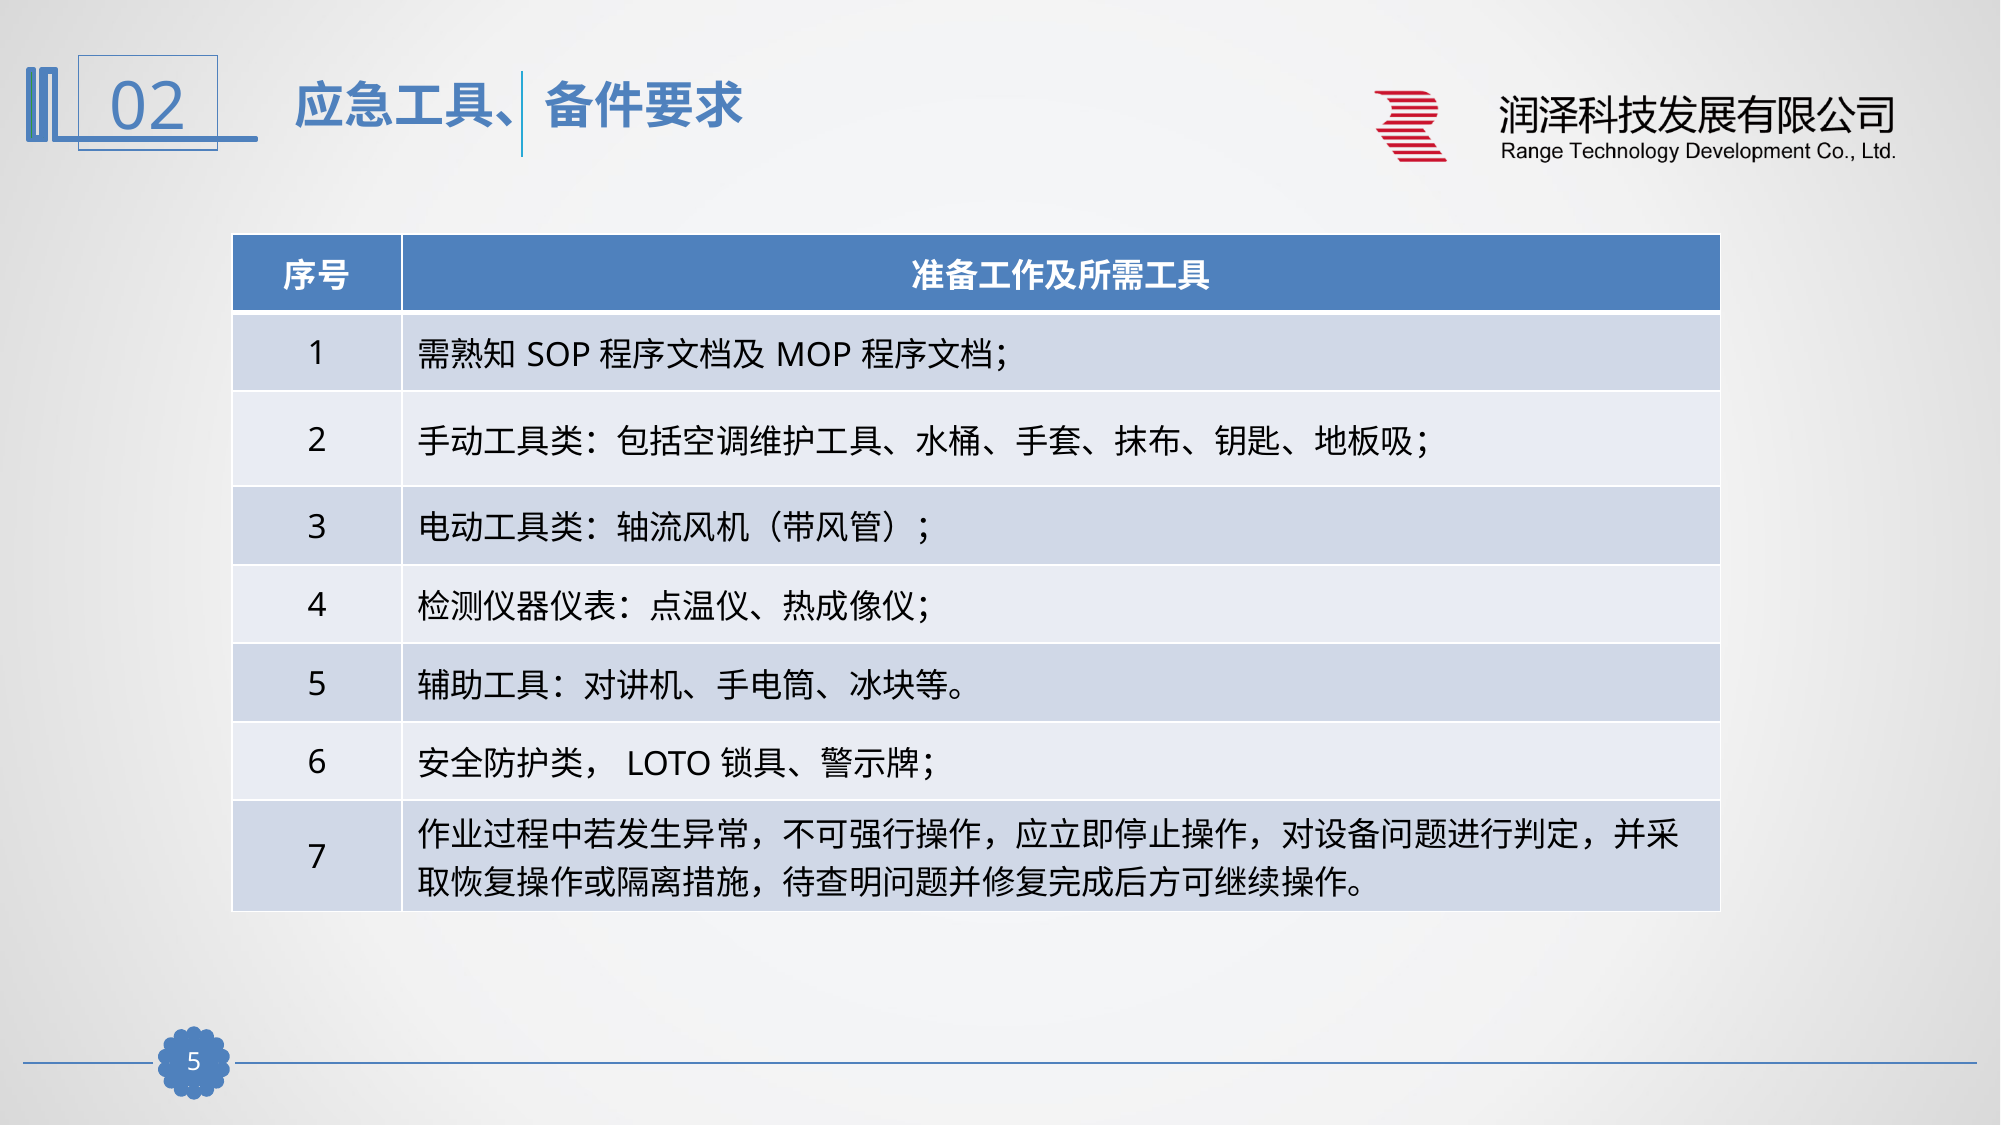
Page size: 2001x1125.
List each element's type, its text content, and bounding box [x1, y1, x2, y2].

table_cell 7 [233, 801, 401, 911]
table_cell 安全防护类，LOTO锁具、警示牌； [403, 723, 1720, 799]
picture [0, 0, 2001, 1125]
slide_number 4 [170, 1039, 218, 1086]
table_cell 1 [233, 315, 401, 390]
table_header 序号 [233, 235, 401, 310]
table_cell 检测仪器仪表：点温仪、热成像仪； [403, 566, 1720, 642]
text_box 应急工具、备件要求 [279, 66, 1733, 142]
table_cell 作业过程中若发生异常，不可强行操作，应立即停止操作，对设备问题进行判定，并采取恢复操作或隔离措施，待查明问题并修复完成后方可继续操作。 [403, 801, 1720, 911]
table_cell 2 [233, 392, 401, 485]
table_header 准备工作及所需工具 [403, 235, 1720, 310]
table_cell 手动工具类：包括空调维护工具、水桶、手套、抹布、钥匙、地板吸； [403, 392, 1720, 485]
table_cell 4 [233, 566, 401, 642]
table_cell 电动工具类：轴流风机（带风管）； [403, 487, 1720, 564]
table_cell 3 [233, 487, 401, 564]
table_cell 5 [233, 644, 401, 721]
table_cell 需熟知SOP程序文档及MOP程序文档； [403, 315, 1720, 390]
table_cell 6 [233, 723, 401, 799]
table_cell 辅助工具：对讲机、手电筒、冰块等。 [403, 644, 1720, 721]
